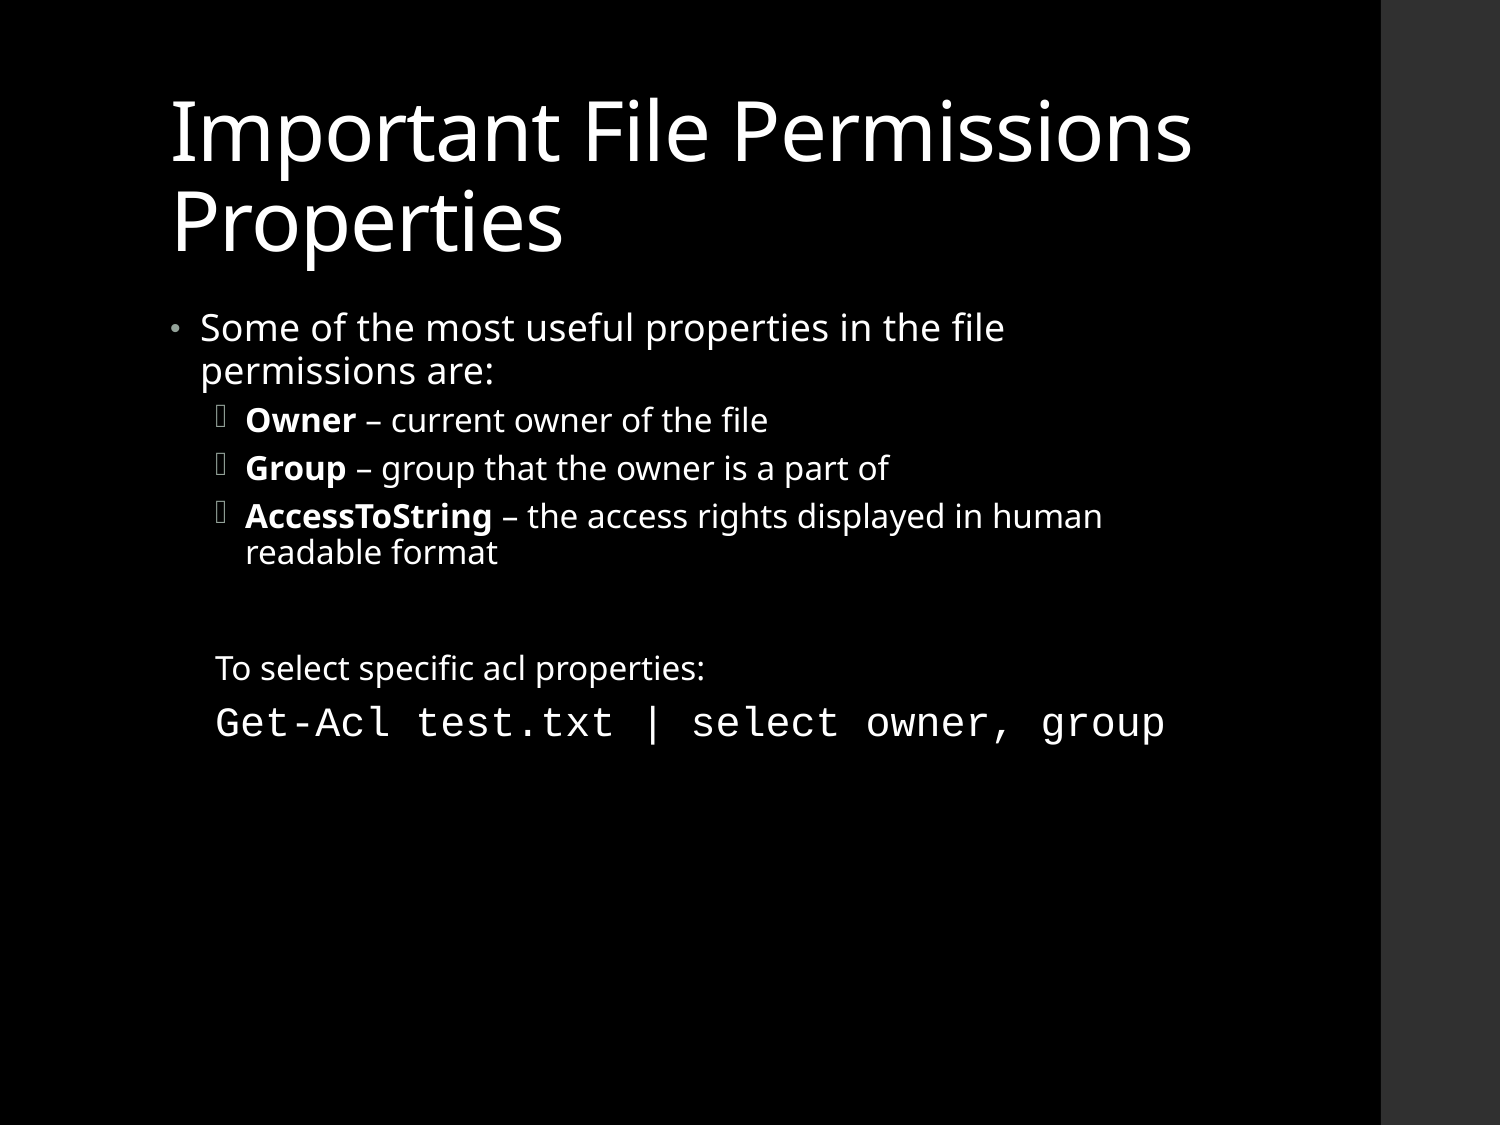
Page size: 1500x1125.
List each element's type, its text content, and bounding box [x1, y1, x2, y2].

list Some of the most useful properties in the file permissions are: Owner – current owner of the file Group – group that the owner is a part of AccessToString – the access rights displayed in human readable format To select specific acl properties: Get-Acl test.txt | select owner, group [155, 299, 1213, 1014]
title Important File Permissions Properties [155, 60, 1348, 278]
